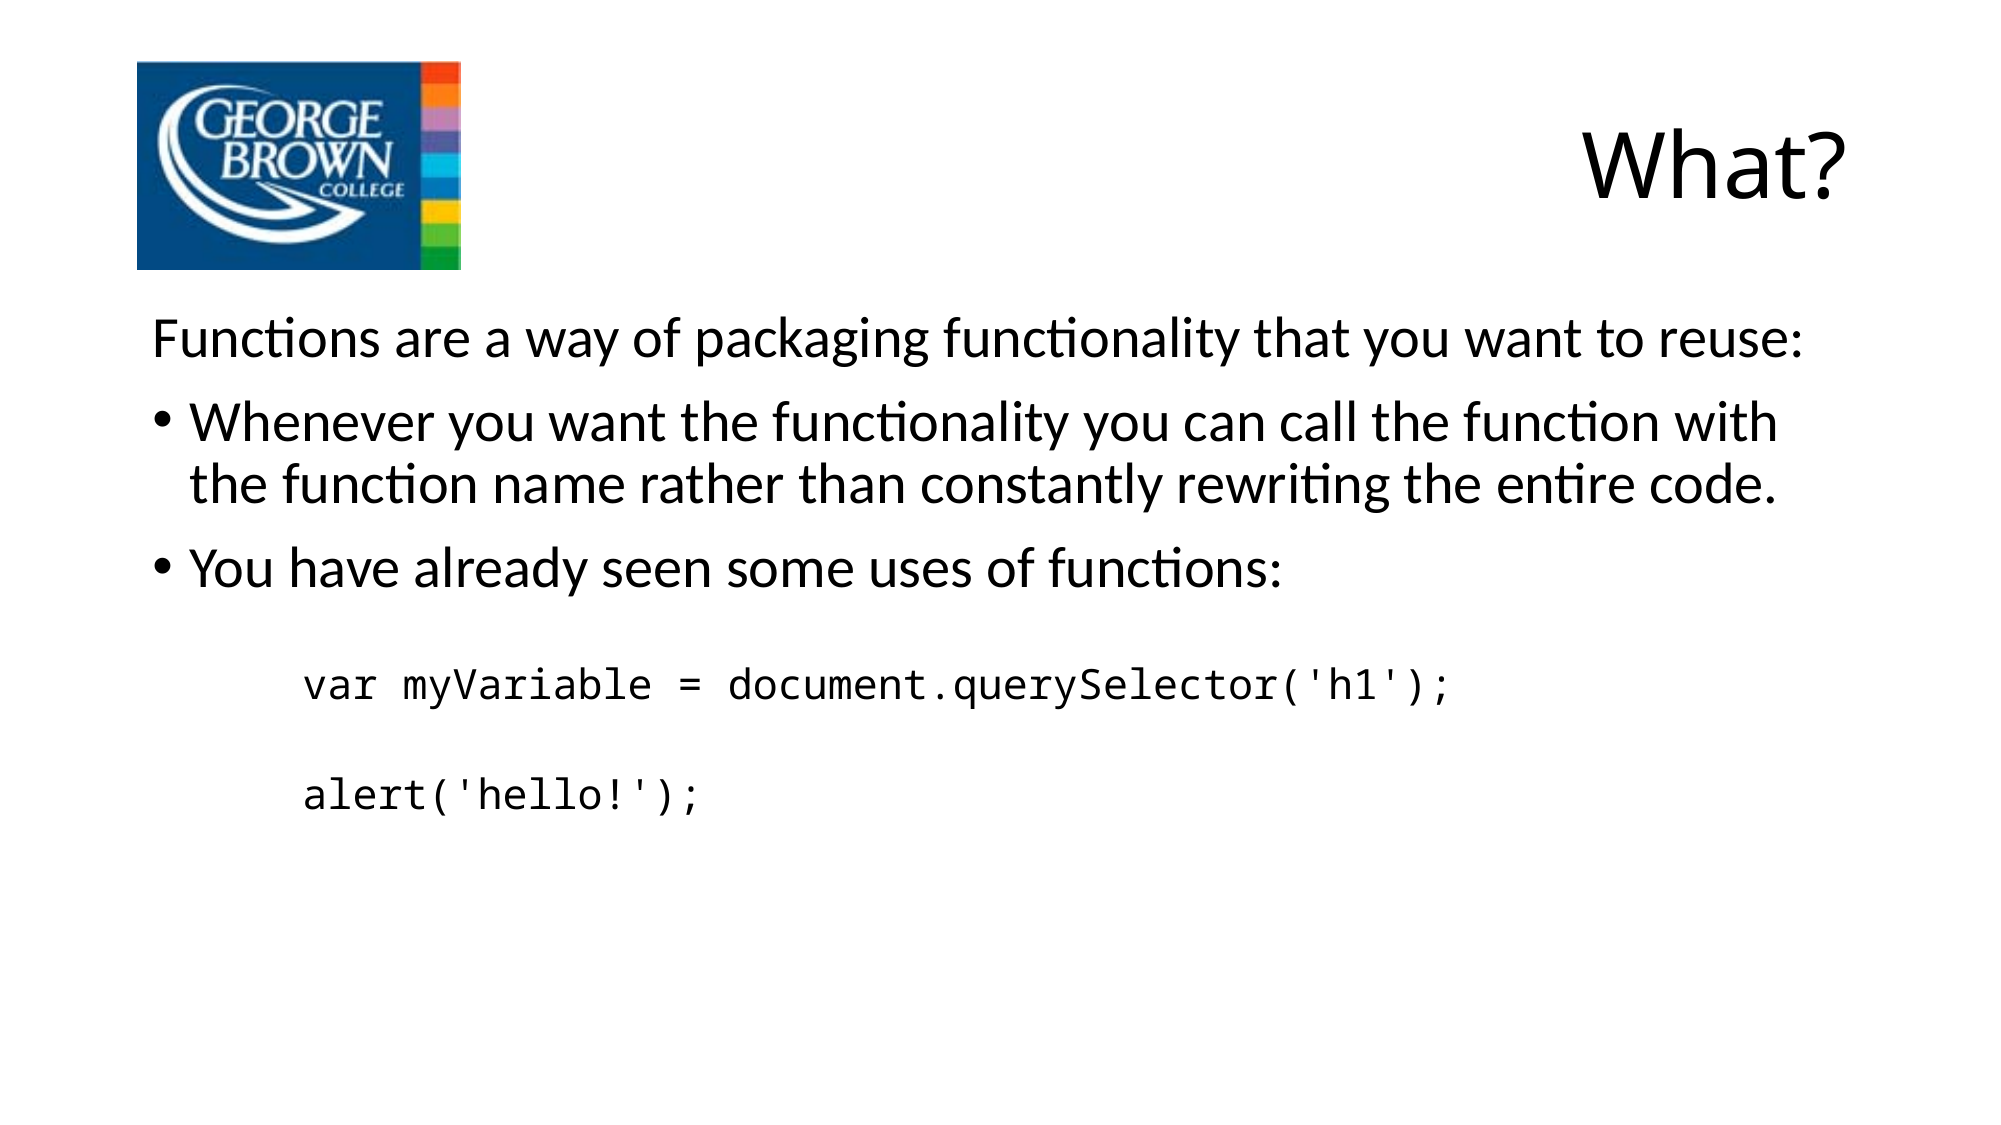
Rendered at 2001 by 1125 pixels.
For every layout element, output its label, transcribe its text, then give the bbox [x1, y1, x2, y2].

list Functions are a way of packaging functionality that you want to reuse: Whenever you want the functionality you can call the function with the function name rather than constantly rewriting the entire code. You have already seen some uses of functions: var myVariable = document.querySelector('h1'); alert('hello!'); [137, 299, 1863, 1014]
picture [137, 61, 461, 270]
title What? [501, 59, 1863, 278]
